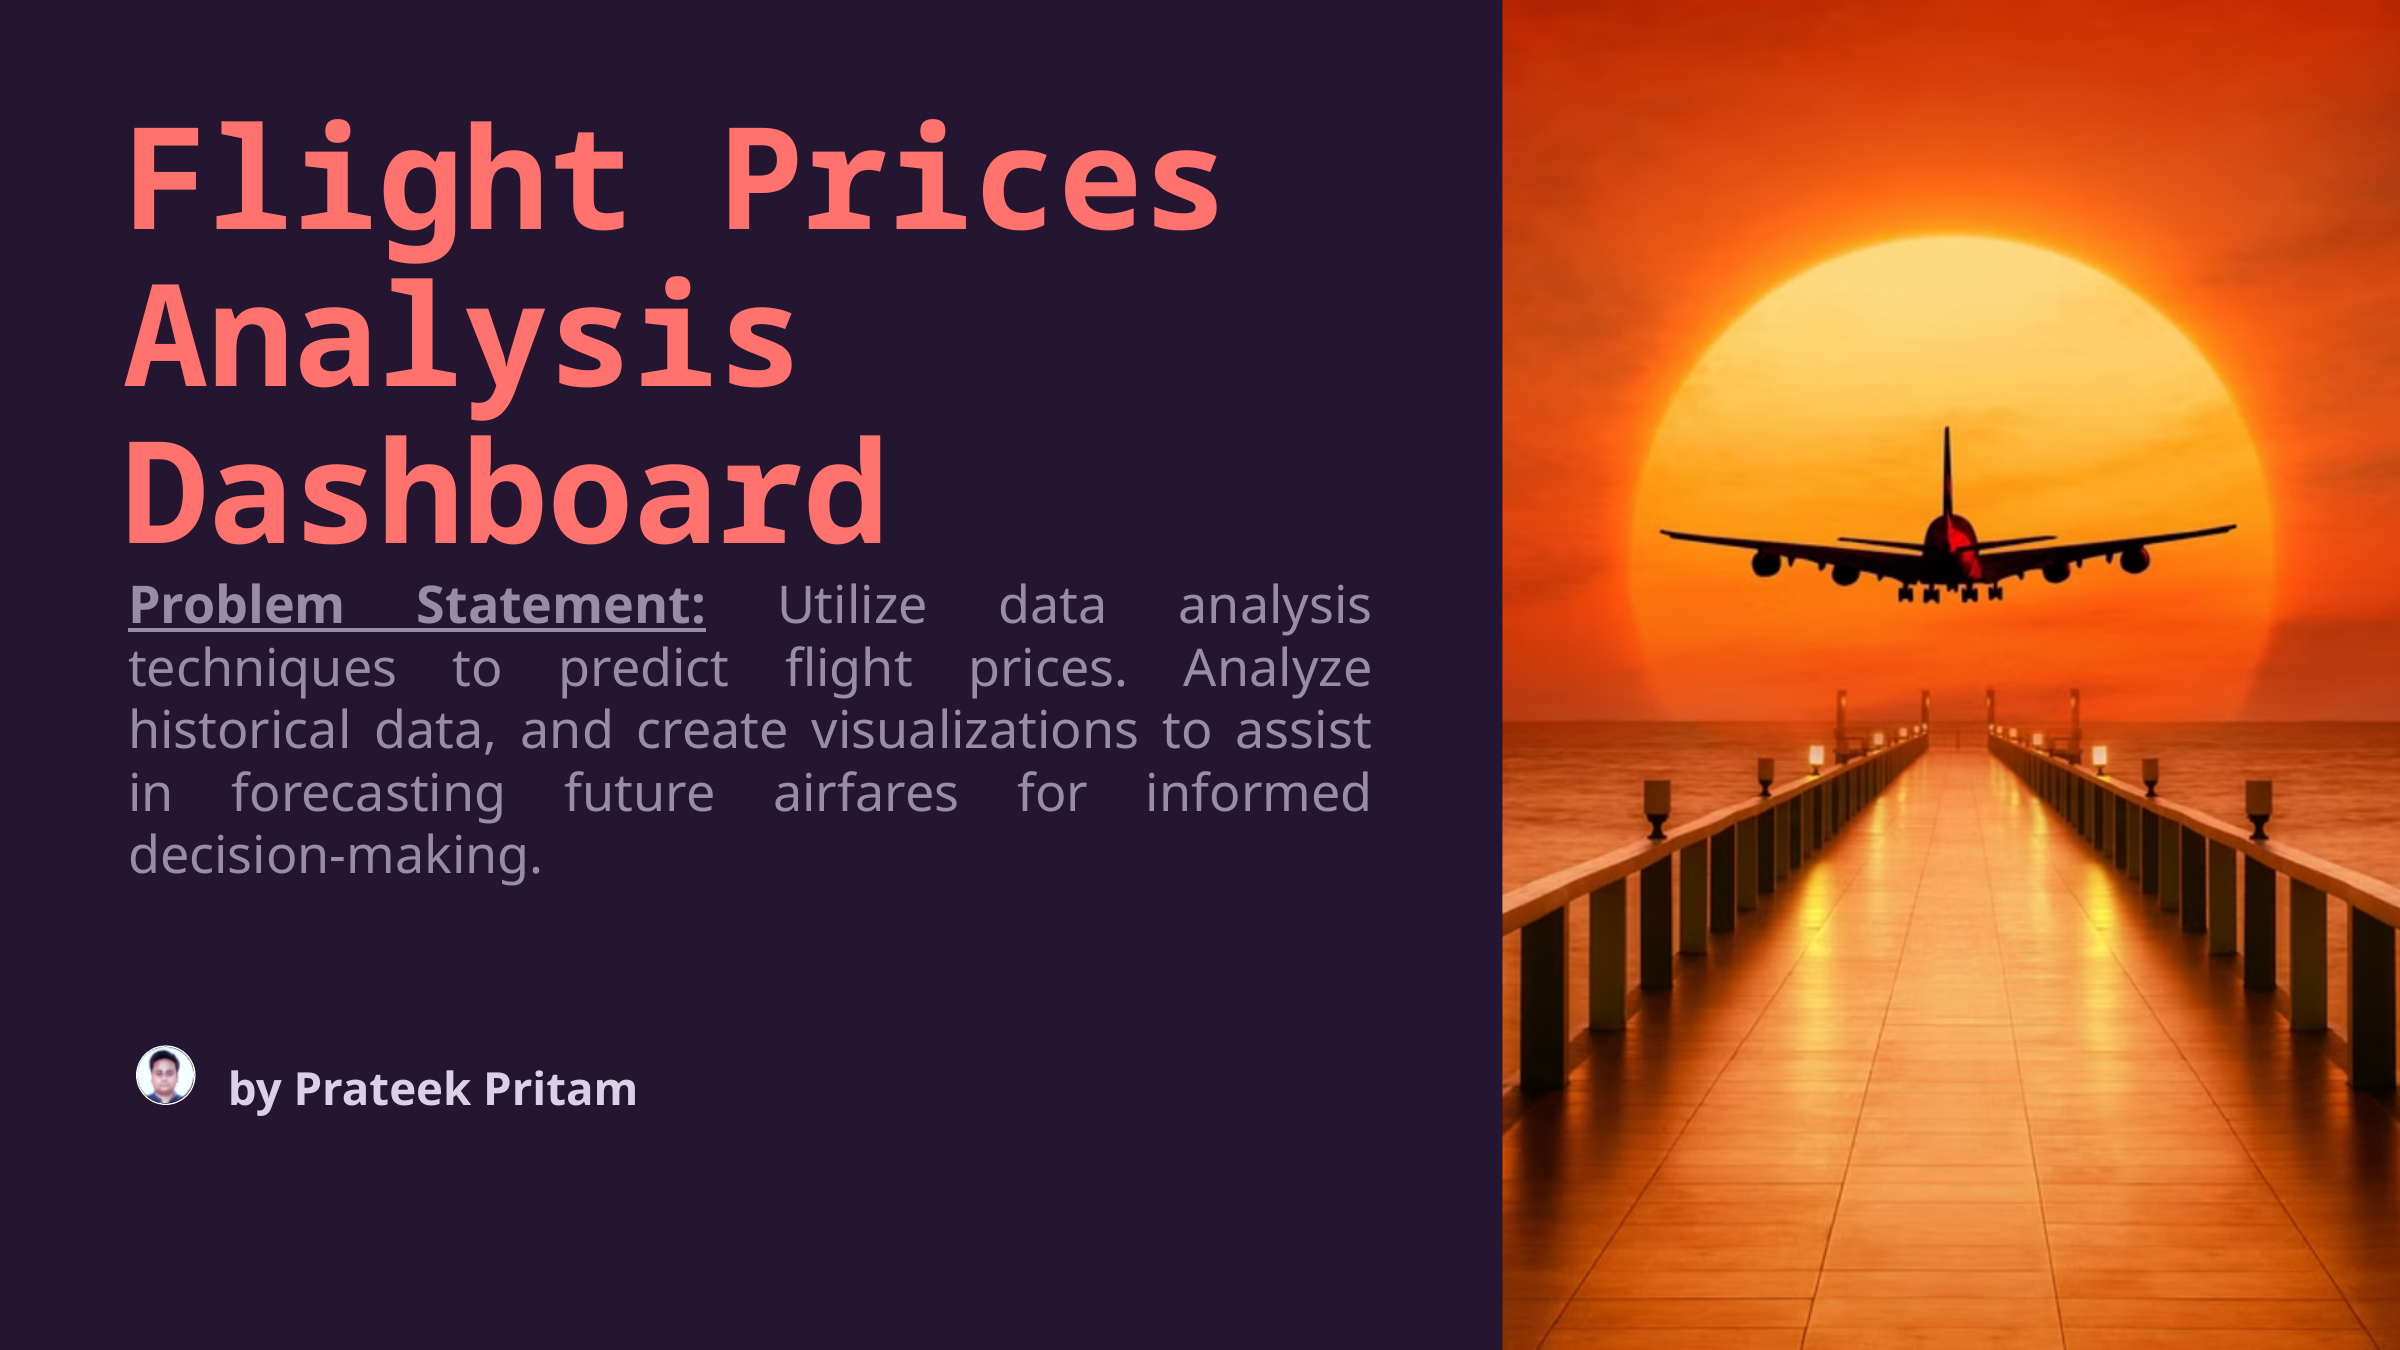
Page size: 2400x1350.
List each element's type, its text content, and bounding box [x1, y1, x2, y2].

text_box Problem Statement: Utilize data analysis techniques to predict flight prices. Analyze historical data, and create visualizations to assist in forecasting future airfares for informed decision-making. [113, 564, 1388, 853]
text_box [0, 0, 1501, 1350]
picture [137, 1047, 194, 1104]
picture [1501, 0, 2400, 1350]
text_box by Prateek Pritam [213, 1043, 584, 1107]
text_box Flight Prices Analysis Dashboard [108, 92, 1428, 565]
